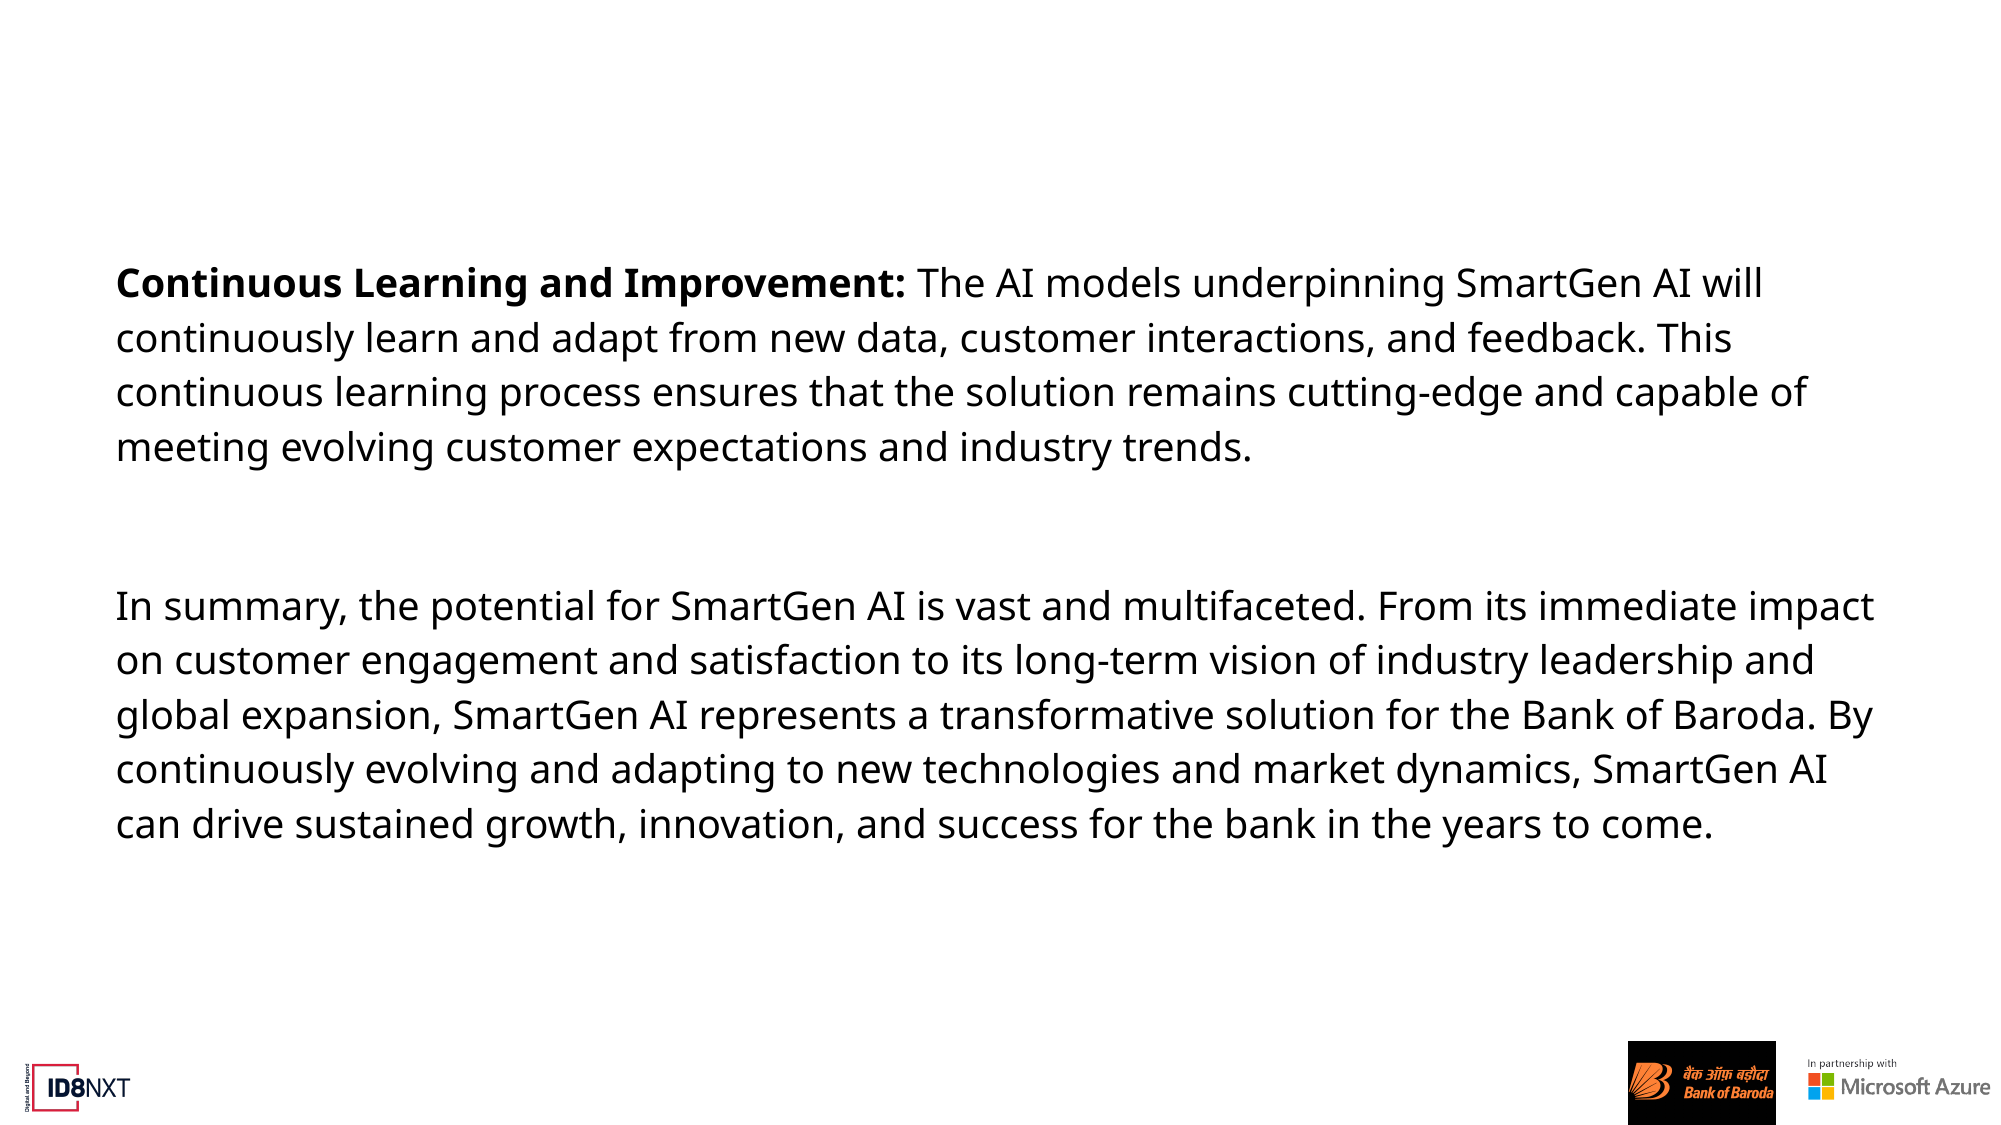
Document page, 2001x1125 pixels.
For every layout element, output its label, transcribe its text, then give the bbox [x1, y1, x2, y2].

title Continuous Learning and Improvement: The AI models underpinning SmartGen AI will continuously learn and adapt from new data, customer interactions, and feedback. This continuous learning process ensures that the solution remains cutting-edge and capable of meeting evolving customer expectations and industry trends. In summary, the potential for SmartGen AI is vast and multifaceted. From its immediate impact on customer engagement and satisfaction to its long-term vision of industry leadership and global expansion, SmartGen AI represents a transformative solution for the Bank of Baroda. By continuously evolving and adapting to new technologies and market dynamics, SmartGen AI can drive sustained growth, innovation, and success for the bank in the years to come. [100, 235, 1900, 890]
picture [17, 1052, 138, 1123]
picture [1628, 1041, 1776, 1125]
picture [1806, 1057, 1992, 1102]
